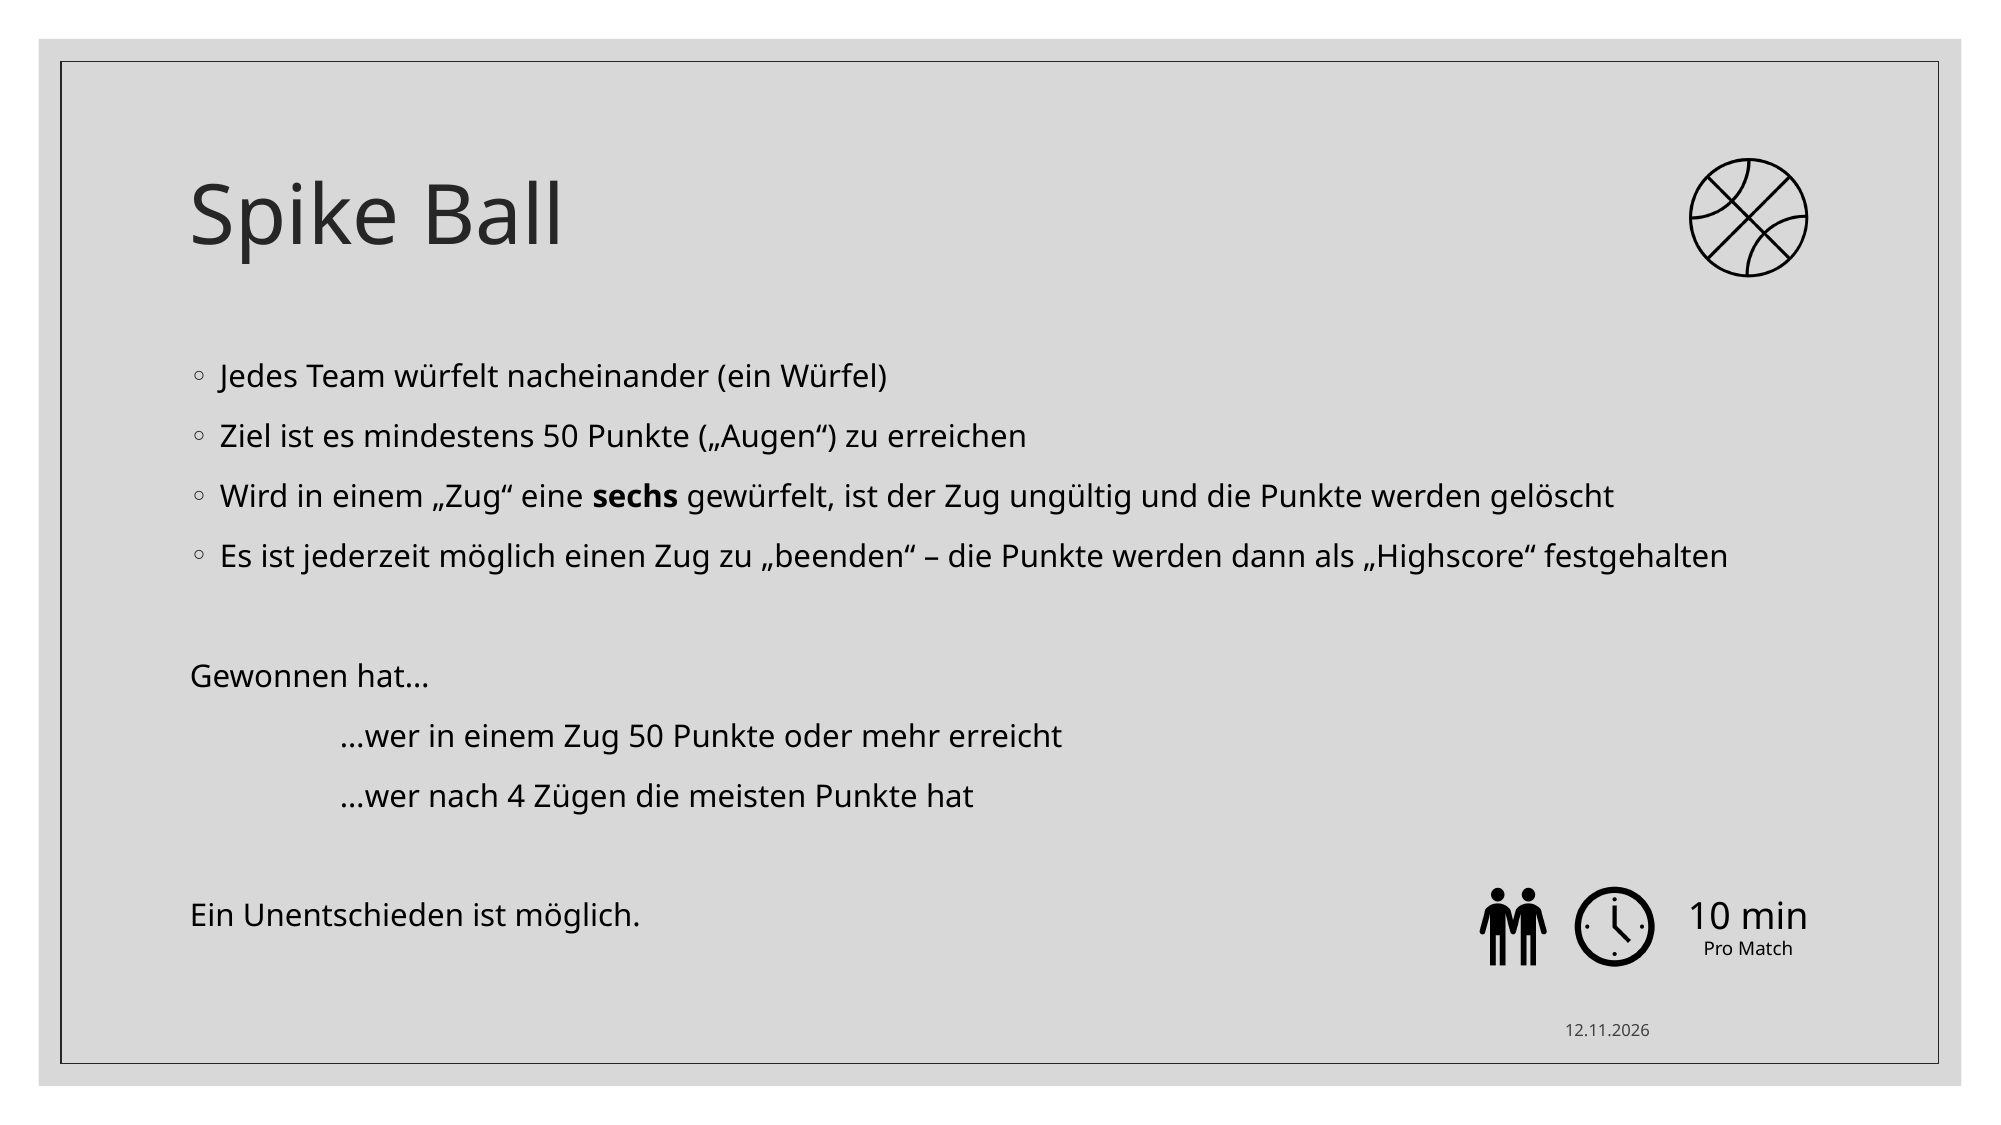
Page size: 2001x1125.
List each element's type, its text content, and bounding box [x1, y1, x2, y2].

picture [1673, 142, 1824, 293]
title Spike Ball [174, 105, 1825, 331]
picture [1467, 880, 1559, 973]
list Jedes Team würfelt nacheinander (ein Würfel) Ziel ist es mindestens 50 Punkte („Augen“) zu erreichen Wird in einem „Zug“ eine sechs gewürfelt, ist der Zug ungültig und die Punkte werden gelöscht Es ist jederzeit möglich einen Zug zu „beenden“ – die Punkte werden dann als „Highscore“ festgehalten Gewonnen hat… …wer in einem Zug 50 Punkte oder mehr erreicht …wer nach 4 Zügen die meisten Punkte hat Ein Unentschieden ist möglich. [174, 345, 1825, 977]
picture [1564, 876, 1665, 977]
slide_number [1190, 990, 1665, 1050]
text_box 10 min Pro Match [1670, 884, 1826, 967]
